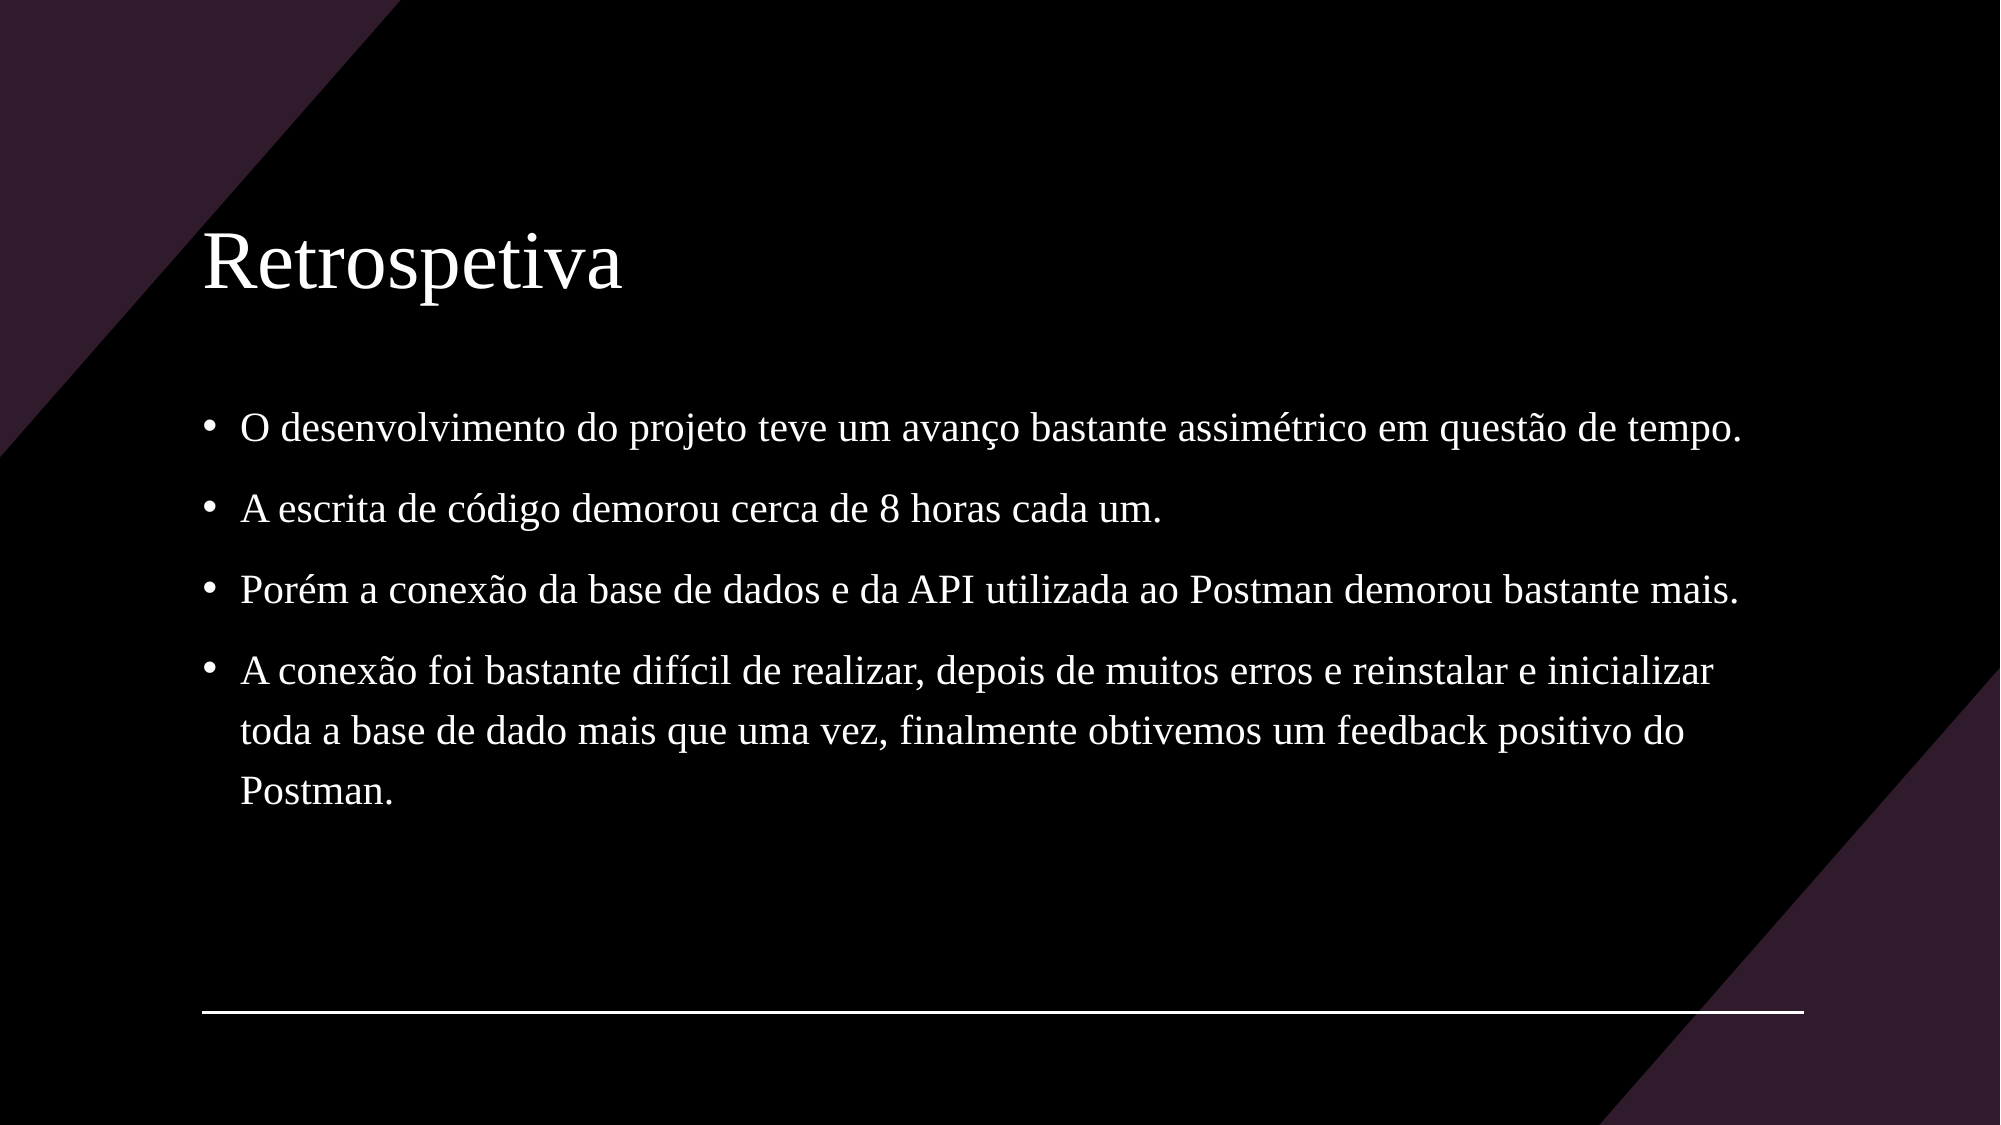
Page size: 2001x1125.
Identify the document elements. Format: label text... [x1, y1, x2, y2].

list O desenvolvimento do projeto teve um avanço bastante assimétrico em questão de tempo. A escrita de código demorou cerca de 8 horas cada um. Porém a conexão da base de dados e da API utilizada ao Postman demorou bastante mais. A conexão foi bastante difícil de realizar, depois de muitos erros e reinstalar e inicializar toda a base de dado mais que uma vez, finalmente obtivemos um feedback positivo do Postman. [187, 382, 1813, 968]
title Retrospetiva [187, 143, 1813, 367]
